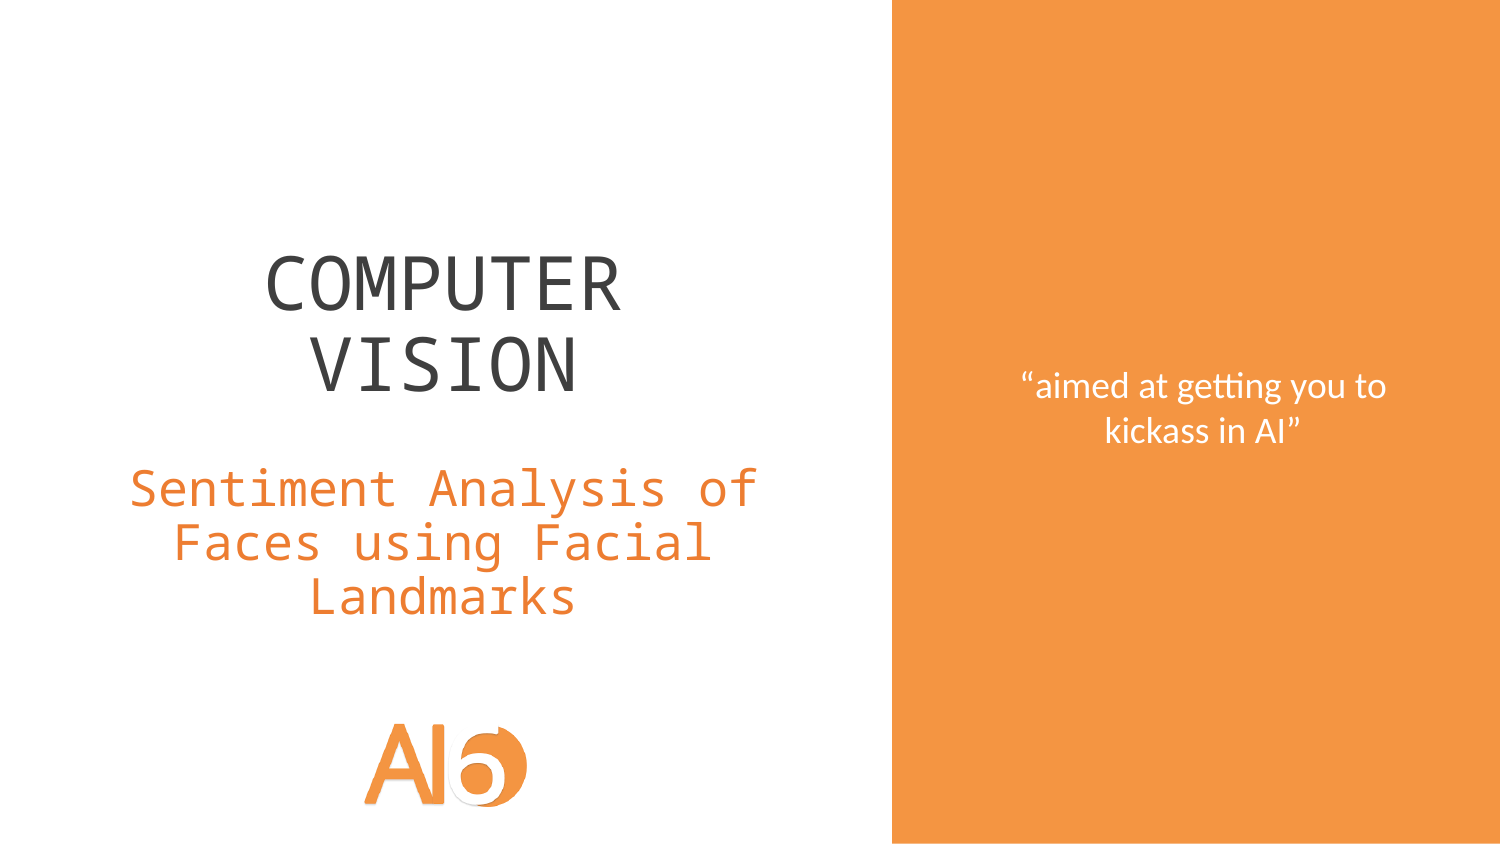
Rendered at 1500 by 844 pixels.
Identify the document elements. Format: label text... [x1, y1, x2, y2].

picture [357, 721, 530, 810]
list Sentiment Analysis of Faces using Facial Landmarks [102, 457, 785, 663]
title COMPUTER VISION [102, 77, 785, 415]
